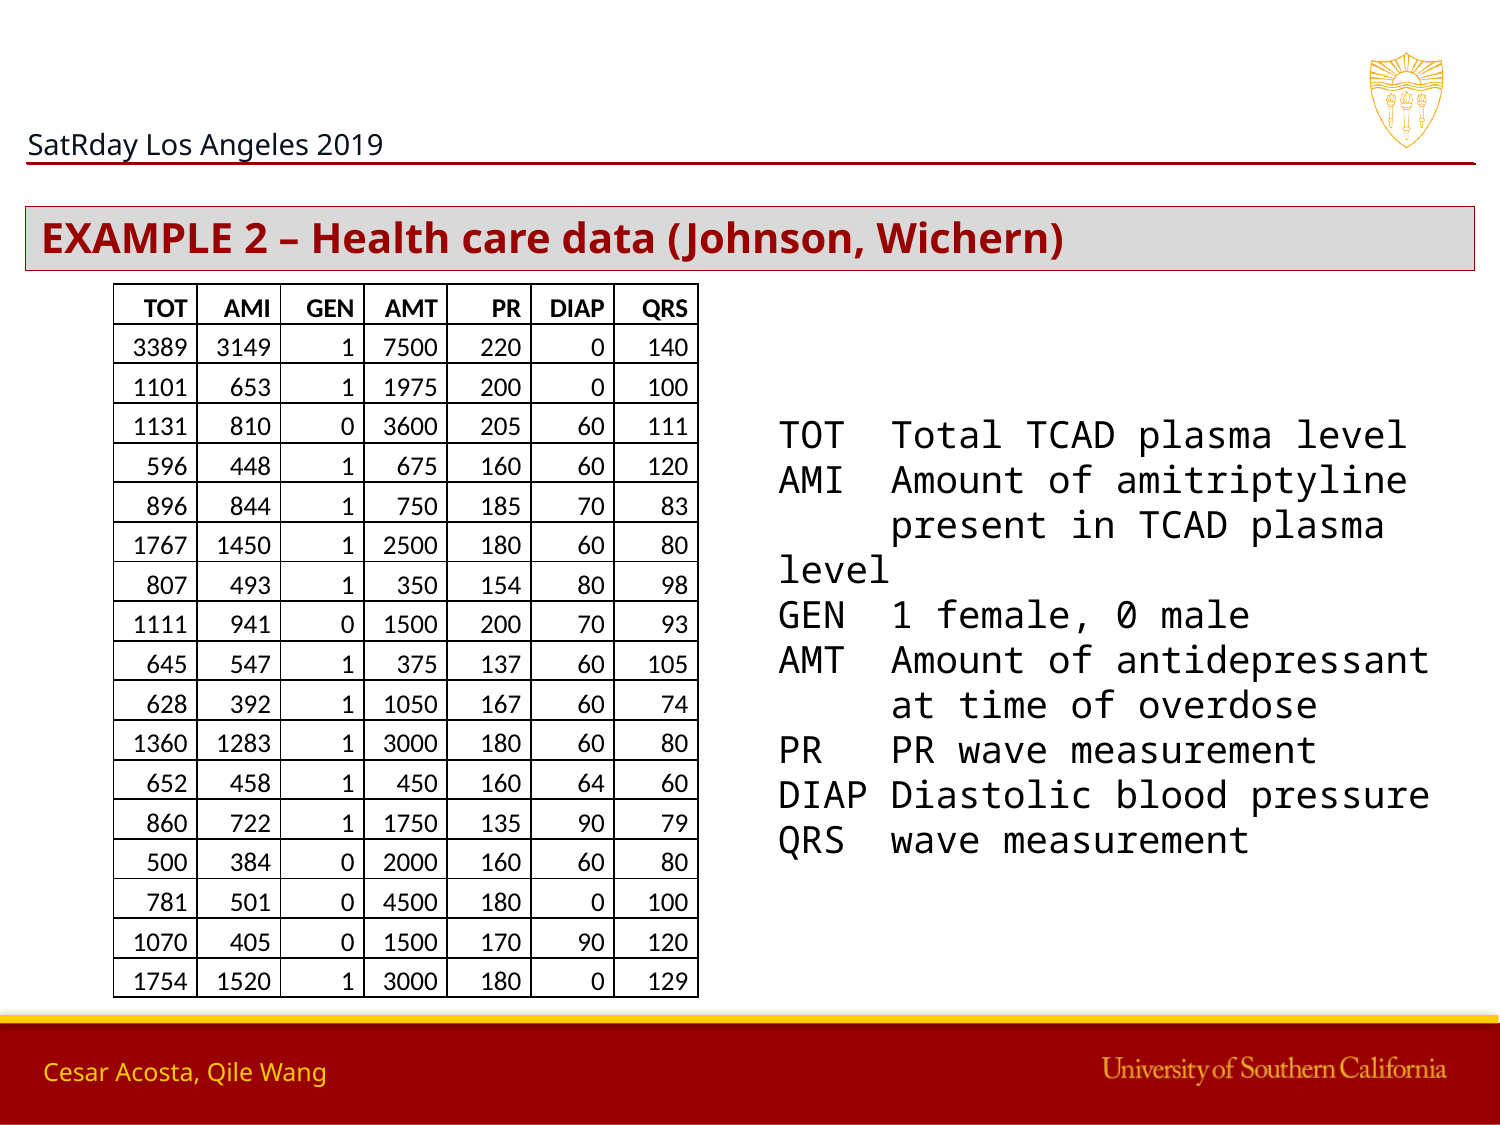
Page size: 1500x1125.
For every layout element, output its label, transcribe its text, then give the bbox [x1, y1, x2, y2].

table_cell 1500 [365, 602, 446, 640]
table_cell 200 [448, 364, 530, 402]
table_cell 781 [114, 879, 196, 917]
table_cell 596 [114, 444, 196, 481]
table_cell 180 [448, 523, 530, 561]
table_cell 70 [532, 602, 613, 640]
table_cell 628 [114, 681, 196, 719]
table_cell 1 [281, 800, 363, 838]
table_cell 807 [114, 562, 196, 600]
table_cell 0 [281, 602, 363, 640]
table_cell 493 [198, 562, 280, 600]
table_cell 500 [114, 840, 196, 878]
table_cell 160 [448, 444, 530, 481]
table_cell 1131 [114, 404, 196, 442]
table_cell 180 [448, 879, 530, 917]
table_cell 1070 [114, 919, 196, 957]
table_cell 722 [198, 800, 280, 838]
table_cell 70 [532, 483, 613, 521]
table_cell 501 [198, 879, 280, 917]
table_cell 860 [114, 800, 196, 838]
table_cell 160 [448, 761, 530, 798]
table_cell 60 [532, 642, 613, 679]
table_cell 652 [114, 761, 196, 798]
table_cell 1750 [365, 800, 446, 838]
table_cell 384 [198, 840, 280, 878]
table_cell 83 [615, 483, 697, 521]
table_cell 80 [532, 562, 613, 600]
table_cell 160 [448, 840, 530, 878]
table_cell 90 [532, 919, 613, 957]
table_cell 896 [114, 483, 196, 521]
table_cell 80 [615, 523, 697, 561]
table_cell 3600 [365, 404, 446, 442]
table_header GEN [281, 285, 363, 323]
text_box [0, 299, 1500, 1029]
table_cell 0 [532, 325, 613, 362]
table_cell 645 [114, 642, 196, 679]
text_box EXAMPLE 2 – Health care data (Johnson, Wichern) [25, 206, 1475, 271]
table_cell 2000 [365, 840, 446, 878]
table_cell 60 [532, 523, 613, 561]
table_cell 450 [365, 761, 446, 798]
table_cell 205 [448, 404, 530, 442]
table_cell 170 [448, 919, 530, 957]
table_cell 1111 [114, 602, 196, 640]
table_cell 547 [198, 642, 280, 679]
table_cell 0 [532, 364, 613, 402]
table_cell 1754 [114, 959, 196, 996]
table_cell 1 [281, 721, 363, 759]
table_cell 3389 [114, 325, 196, 362]
table_cell 0 [532, 879, 613, 917]
table_cell 1767 [114, 523, 196, 561]
table_cell 100 [615, 364, 697, 402]
table_cell 0 [281, 840, 363, 878]
table_cell 80 [615, 721, 697, 759]
table_cell 98 [615, 562, 697, 600]
table_cell 180 [448, 959, 530, 996]
table_cell 1 [281, 523, 363, 561]
table_cell 653 [198, 364, 280, 402]
table_cell 1 [281, 364, 363, 402]
table_cell 93 [615, 602, 697, 640]
table_cell 675 [365, 444, 446, 481]
table_cell 1500 [365, 919, 446, 957]
table_cell 448 [198, 444, 280, 481]
table_cell 4500 [365, 879, 446, 917]
table_header PR [448, 285, 530, 323]
table_cell 0 [281, 919, 363, 957]
table_cell 3149 [198, 325, 280, 362]
table_cell 60 [615, 761, 697, 798]
table_cell 405 [198, 919, 280, 957]
table_cell 135 [448, 800, 530, 838]
table_cell 2500 [365, 523, 446, 561]
table_cell 750 [365, 483, 446, 521]
picture [1345, 39, 1468, 162]
table_cell 7500 [365, 325, 446, 362]
table_cell 111 [615, 404, 697, 442]
table_cell 1 [281, 959, 363, 996]
table_cell 1 [281, 761, 363, 798]
table_cell 64 [532, 761, 613, 798]
table_cell 844 [198, 483, 280, 521]
table_cell 74 [615, 681, 697, 719]
table_cell 120 [615, 444, 697, 481]
table_cell 1360 [114, 721, 196, 759]
table_header QRS [615, 285, 697, 323]
table_cell 60 [532, 444, 613, 481]
table_cell 80 [615, 840, 697, 878]
table_header TOT [114, 285, 196, 323]
table_cell 140 [615, 325, 697, 362]
table_cell 0 [281, 404, 363, 442]
table_header AMT [365, 285, 446, 323]
table_cell 0 [281, 879, 363, 917]
table_cell 60 [532, 721, 613, 759]
table_cell 185 [448, 483, 530, 521]
table_cell 120 [615, 919, 697, 957]
table_header DIAP [532, 285, 613, 323]
table_cell 1 [281, 444, 363, 481]
text_box TOT Total TCAD plasma level AMI Amount of amitriptyline present in TCAD plasma level GEN 1 female, 0 male AMT Amount of antidepressant at time of overdose PR PR wave measurement DIAP Diastolic blood pressure QRS wave measurement [763, 404, 1475, 869]
table_cell 1101 [114, 364, 196, 402]
table_header AMI [198, 285, 280, 323]
table_cell 129 [615, 959, 697, 996]
table_cell 375 [365, 642, 446, 679]
table_cell 90 [532, 800, 613, 838]
table_cell 3000 [365, 721, 446, 759]
table_cell 1 [281, 325, 363, 362]
table_cell 60 [532, 681, 613, 719]
table_cell 1 [281, 642, 363, 679]
table_cell 105 [615, 642, 697, 679]
table_cell 180 [448, 721, 530, 759]
table_cell 1520 [198, 959, 280, 996]
table_cell 392 [198, 681, 280, 719]
table_cell 1050 [365, 681, 446, 719]
table_cell 154 [448, 562, 530, 600]
table_cell 350 [365, 562, 446, 600]
table_cell 137 [448, 642, 530, 679]
table_cell 3000 [365, 959, 446, 996]
table_cell 220 [448, 325, 530, 362]
table_cell 60 [532, 840, 613, 878]
picture [1102, 1056, 1447, 1086]
table_cell 458 [198, 761, 280, 798]
table_cell 0 [532, 959, 613, 996]
table_cell 60 [532, 404, 613, 442]
table_cell 79 [615, 800, 697, 838]
table_cell 1 [281, 681, 363, 719]
table_cell 941 [198, 602, 280, 640]
table_cell 100 [615, 879, 697, 917]
table_cell 200 [448, 602, 530, 640]
table_cell 167 [448, 681, 530, 719]
table_cell 810 [198, 404, 280, 442]
table_cell 1283 [198, 721, 280, 759]
table_cell 1975 [365, 364, 446, 402]
table_cell 1 [281, 483, 363, 521]
table_cell 1 [281, 562, 363, 600]
table_cell 1450 [198, 523, 280, 561]
